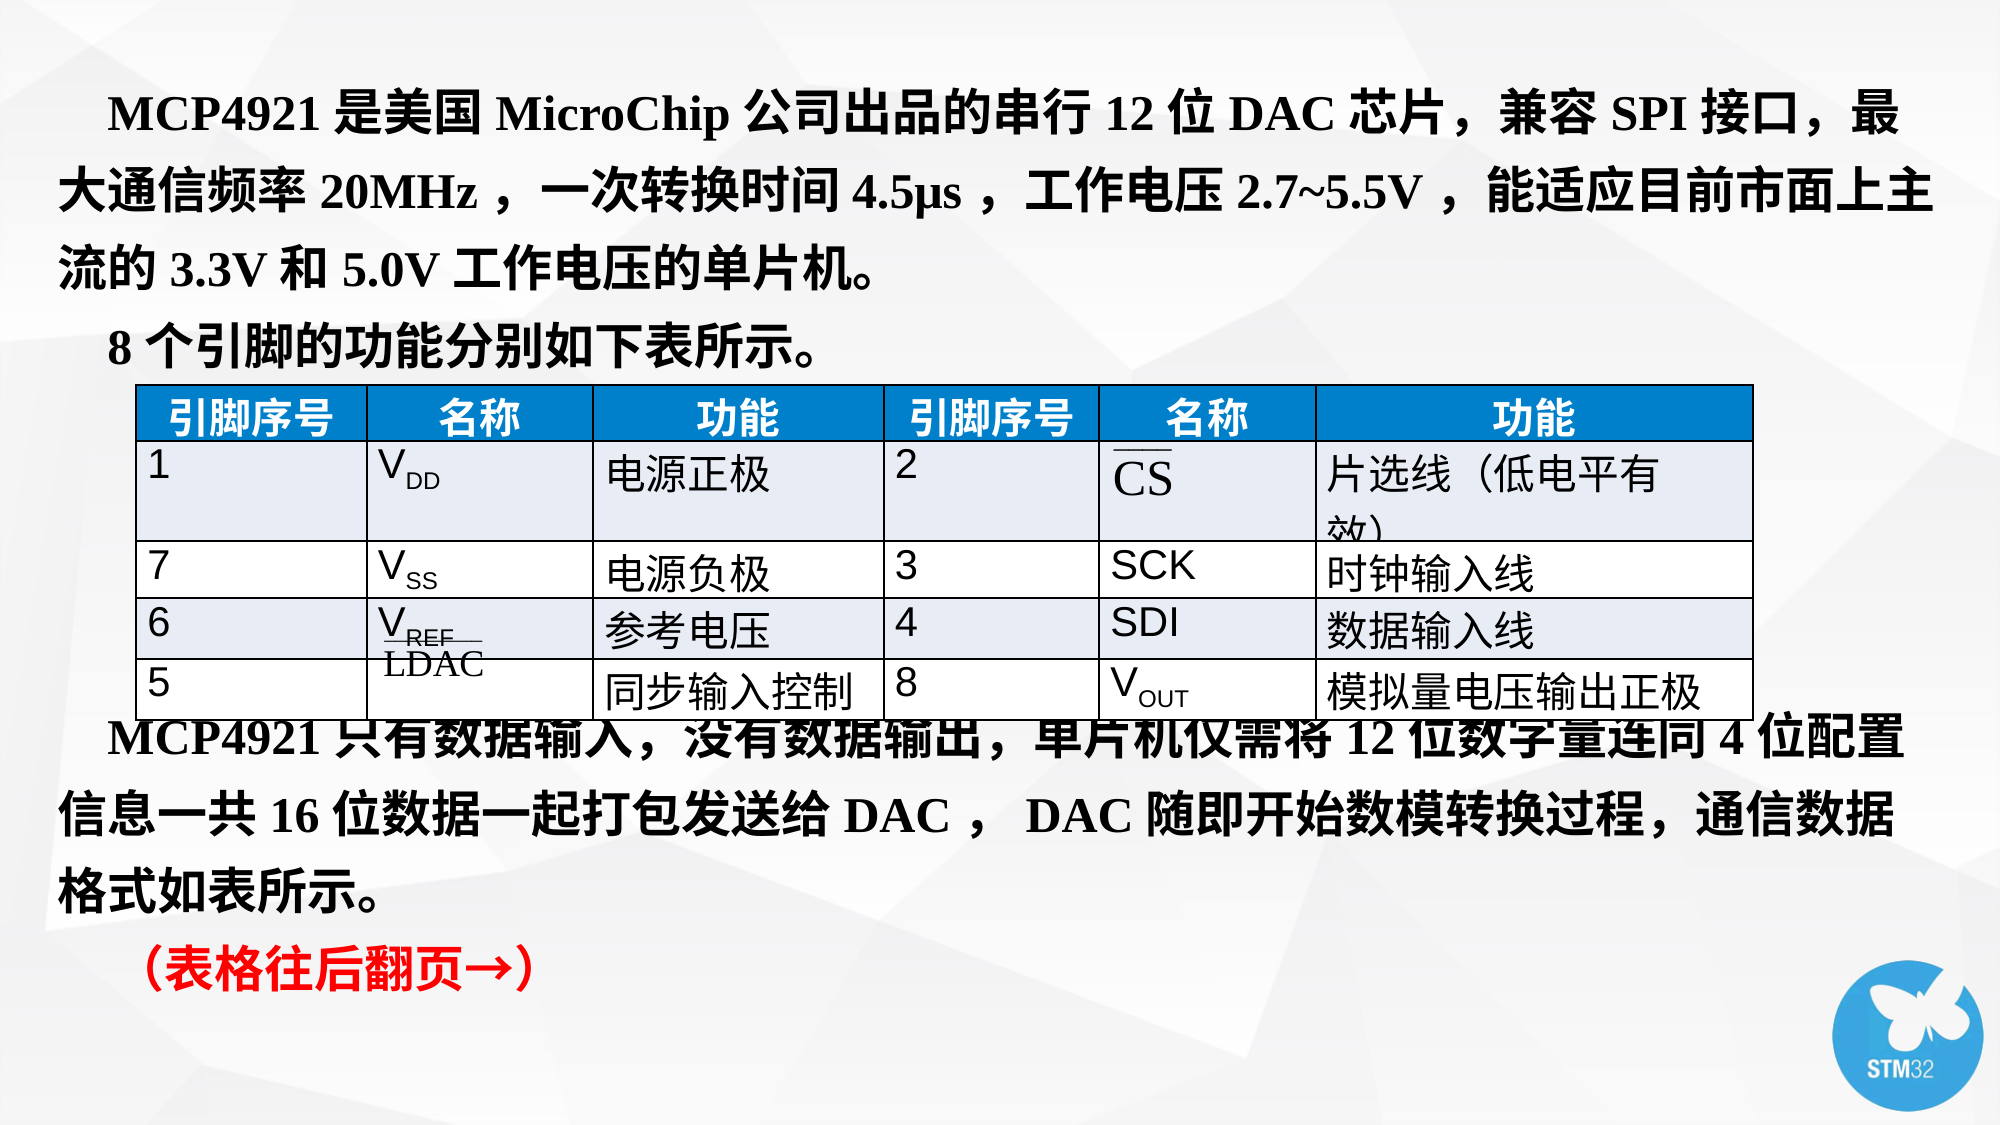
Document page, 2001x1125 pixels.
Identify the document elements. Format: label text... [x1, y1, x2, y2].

table_cell 电源负极 [594, 542, 883, 597]
table_header 功能 [594, 386, 883, 440]
table_header 名称 [368, 386, 592, 440]
table_cell VOUT [1100, 660, 1315, 719]
table_cell 7 [137, 542, 366, 597]
table_header 名称 [1100, 386, 1315, 440]
picture [0, 0, 2000, 1125]
table_cell 数据输入线 [1317, 599, 1752, 658]
table_cell 1 [137, 442, 366, 540]
table_cell [1100, 442, 1315, 540]
table_cell 电源正极 [594, 442, 883, 540]
table_cell 4 [885, 599, 1098, 658]
table_header 功能 [1317, 386, 1752, 440]
table_header 引脚序号 [885, 386, 1098, 440]
table_cell 3 [885, 542, 1098, 597]
table_cell VREF [368, 599, 592, 658]
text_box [377, 616, 491, 686]
table_cell 2 [885, 442, 1098, 540]
table_cell VDD [368, 442, 592, 540]
table_cell 6 [137, 599, 366, 658]
table_cell VSS [368, 542, 592, 597]
table_cell 模拟量电压输出正极 [1317, 660, 1752, 719]
table_cell [368, 660, 592, 719]
text_box MCP4921是美国MicroChip公司出品的串行12位DAC芯片，兼容SPI接口，最大通信频率20MHz，一次转换时间4.5μs，工作电压2.7~5.5V，能适应目前市面上主流的3.3V和5.0V工作电压的单片机。 8个引脚的功能分别如下表所示。 MCP4921只有数据输入，没有数据输出，单片机仅需将12位数字量连同4位配置信息一共16位数据一起打包发送给DAC，DAC随即开始数模转换过程，通信数据格式如表所示。 （表格往后翻页→） [42, 55, 1958, 1006]
table_header 引脚序号 [137, 386, 366, 440]
table_cell 参考电压 [594, 599, 883, 658]
table_cell 同步输入控制 [594, 660, 883, 719]
table_cell SCK [1100, 542, 1315, 597]
table_cell 时钟输入线 [1317, 542, 1752, 597]
table_cell 片选线（低电平有效） [1317, 442, 1752, 540]
table_cell 5 [137, 660, 366, 719]
table_cell SDI [1100, 599, 1315, 658]
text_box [1104, 415, 1185, 508]
table_cell 8 [885, 660, 1098, 719]
